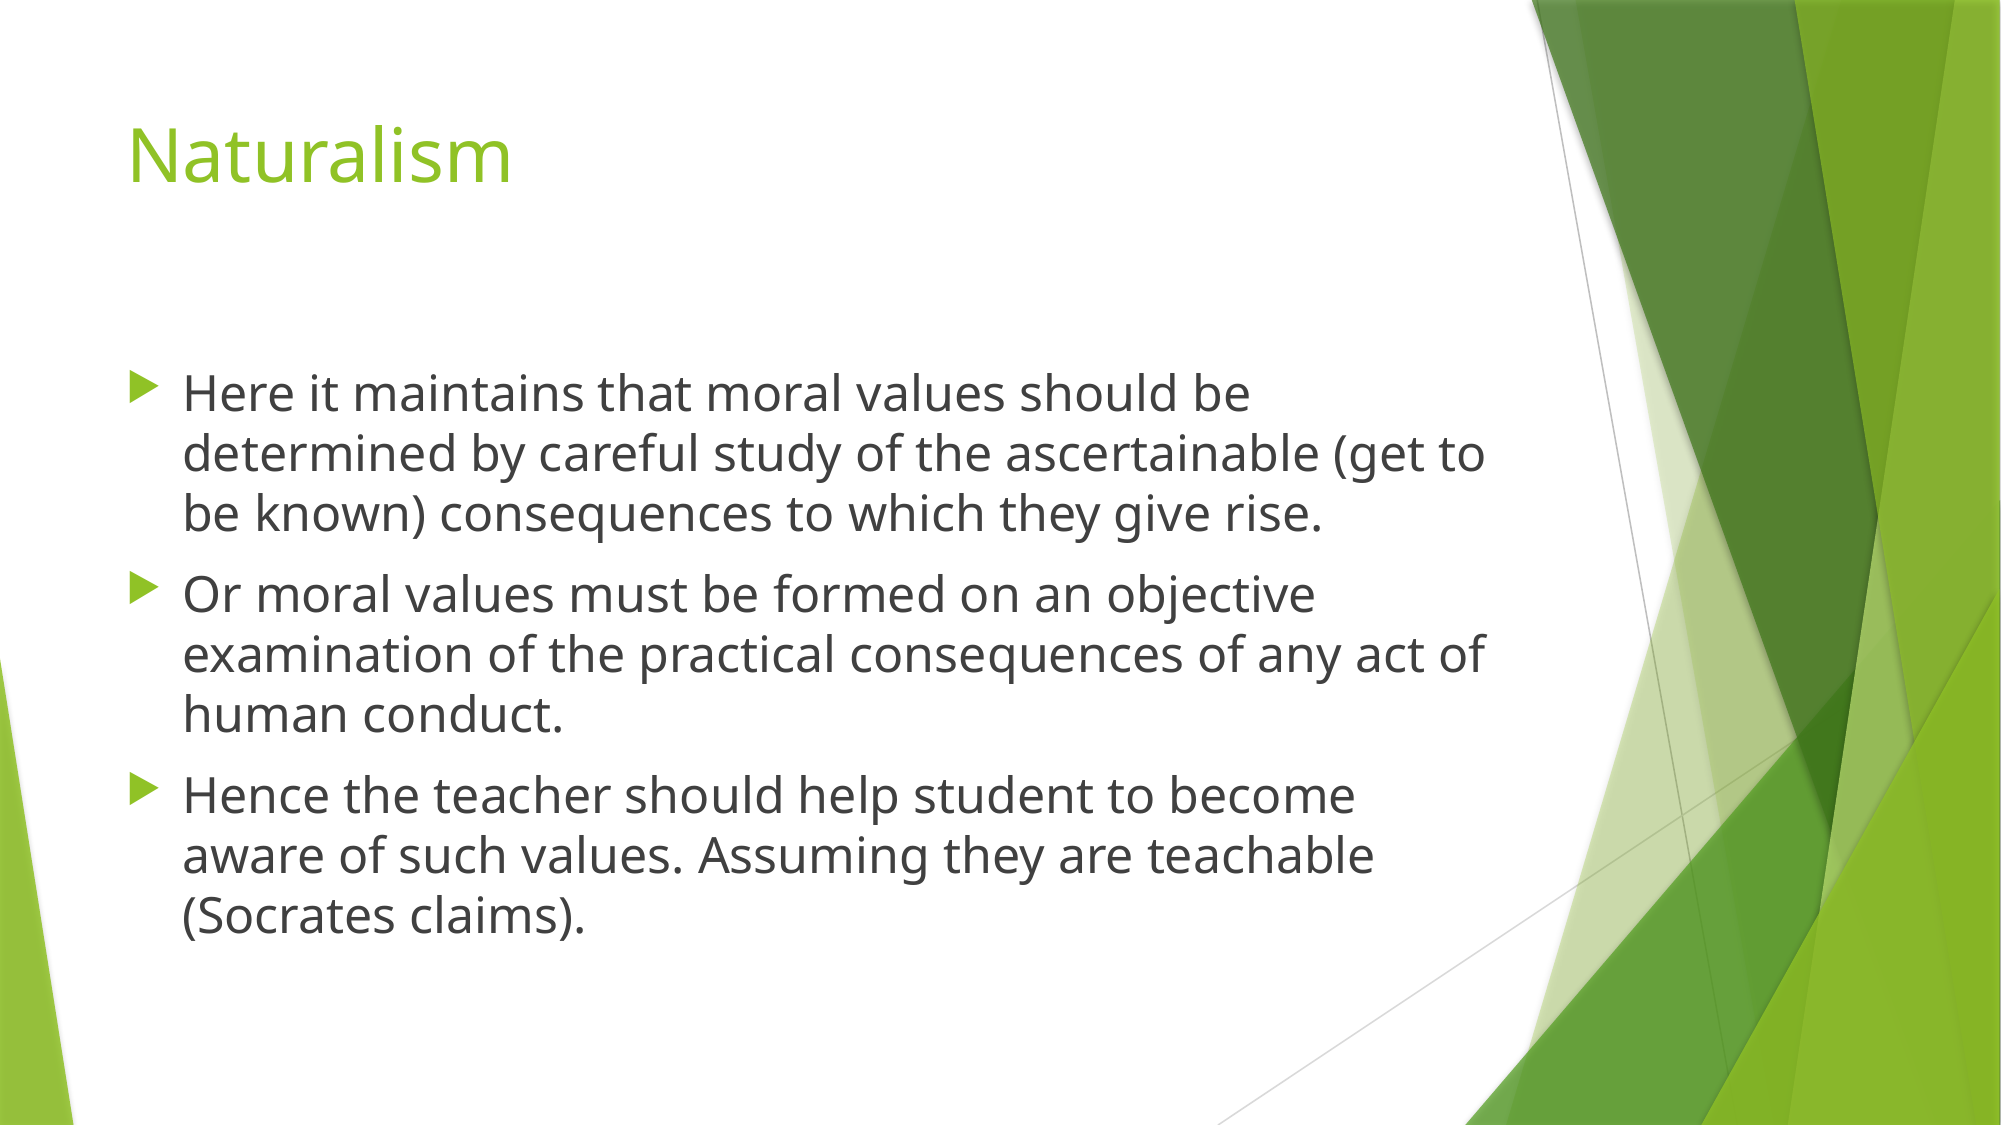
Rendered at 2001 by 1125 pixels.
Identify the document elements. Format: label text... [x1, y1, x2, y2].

title Naturalism [111, 99, 1522, 317]
list Here it maintains that moral values should be determined by careful study of the ascertainable (get to be known) consequences to which they give rise. Or moral values must be formed on an objective examination of the practical consequences of any act of human conduct. Hence the teacher should help student to become aware of such values. Assuming they are teachable (Socrates claims). [111, 354, 1522, 992]
